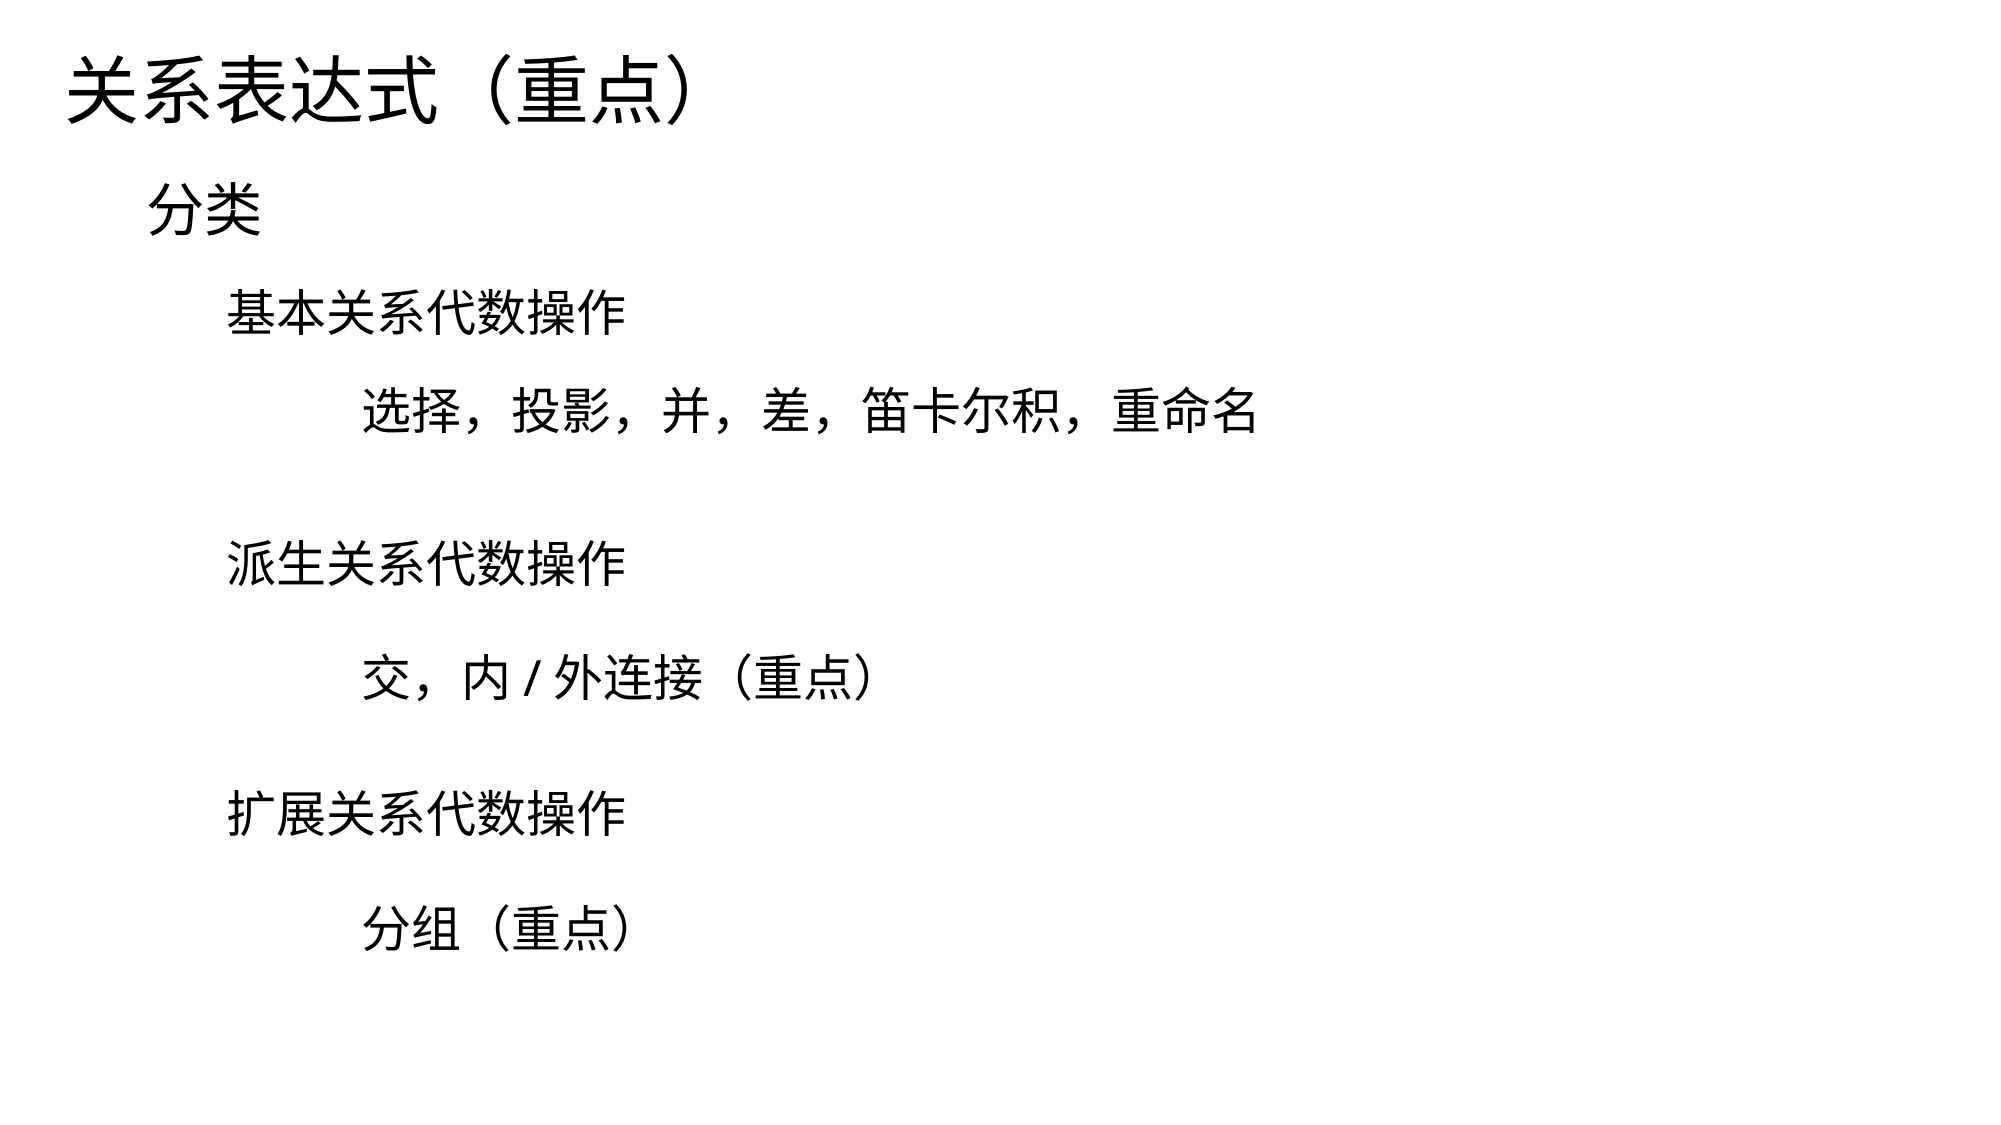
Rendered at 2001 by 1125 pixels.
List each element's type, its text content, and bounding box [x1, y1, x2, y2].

text_box 派生关系代数操作 [211, 524, 1651, 600]
text_box 关系表达式（重点） [49, 36, 755, 142]
text_box 分组（重点） [346, 890, 1786, 966]
text_box 基本关系代数操作 [211, 273, 1651, 349]
text_box 选择，投影，并，差，笛卡尔积，重命名 [346, 372, 1786, 448]
text_box 交，内/外连接（重点） [346, 638, 1786, 714]
text_box 扩展关系代数操作 [211, 775, 1651, 850]
text_box 分类 [131, 165, 1338, 250]
